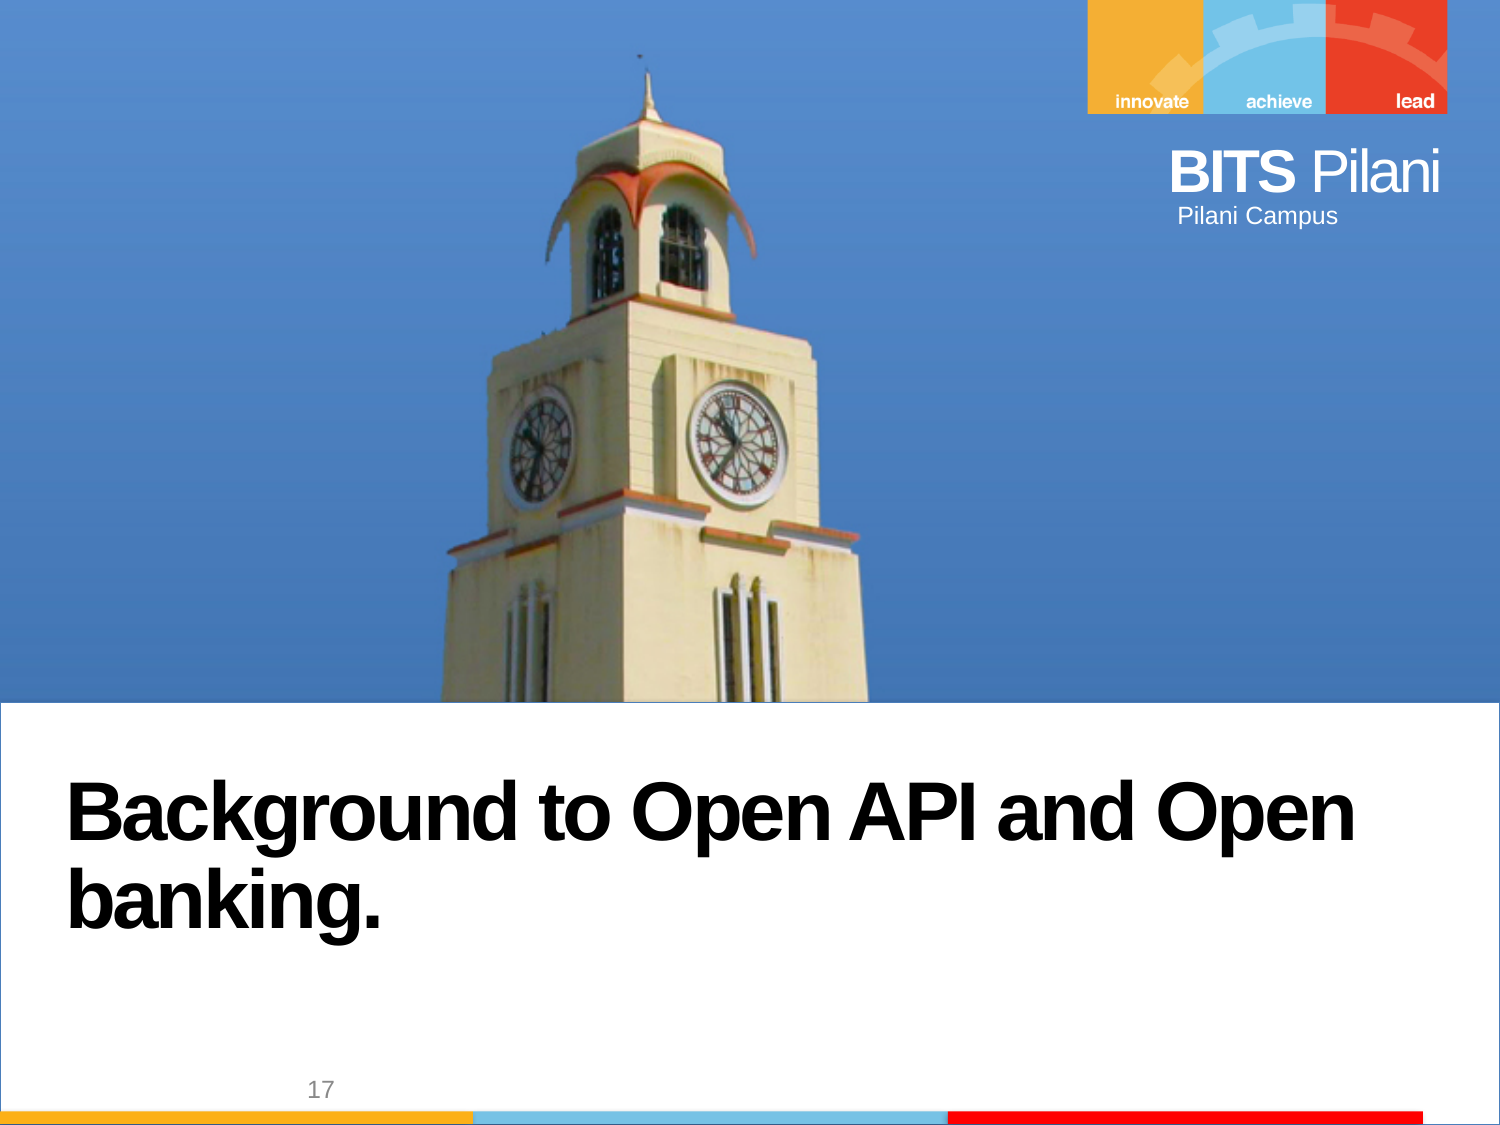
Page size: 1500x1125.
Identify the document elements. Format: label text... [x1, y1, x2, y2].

slide_number 17 [0, 1059, 350, 1119]
list Background to Open API and Open banking. [50, 762, 1438, 1025]
picture [0, 0, 1500, 702]
